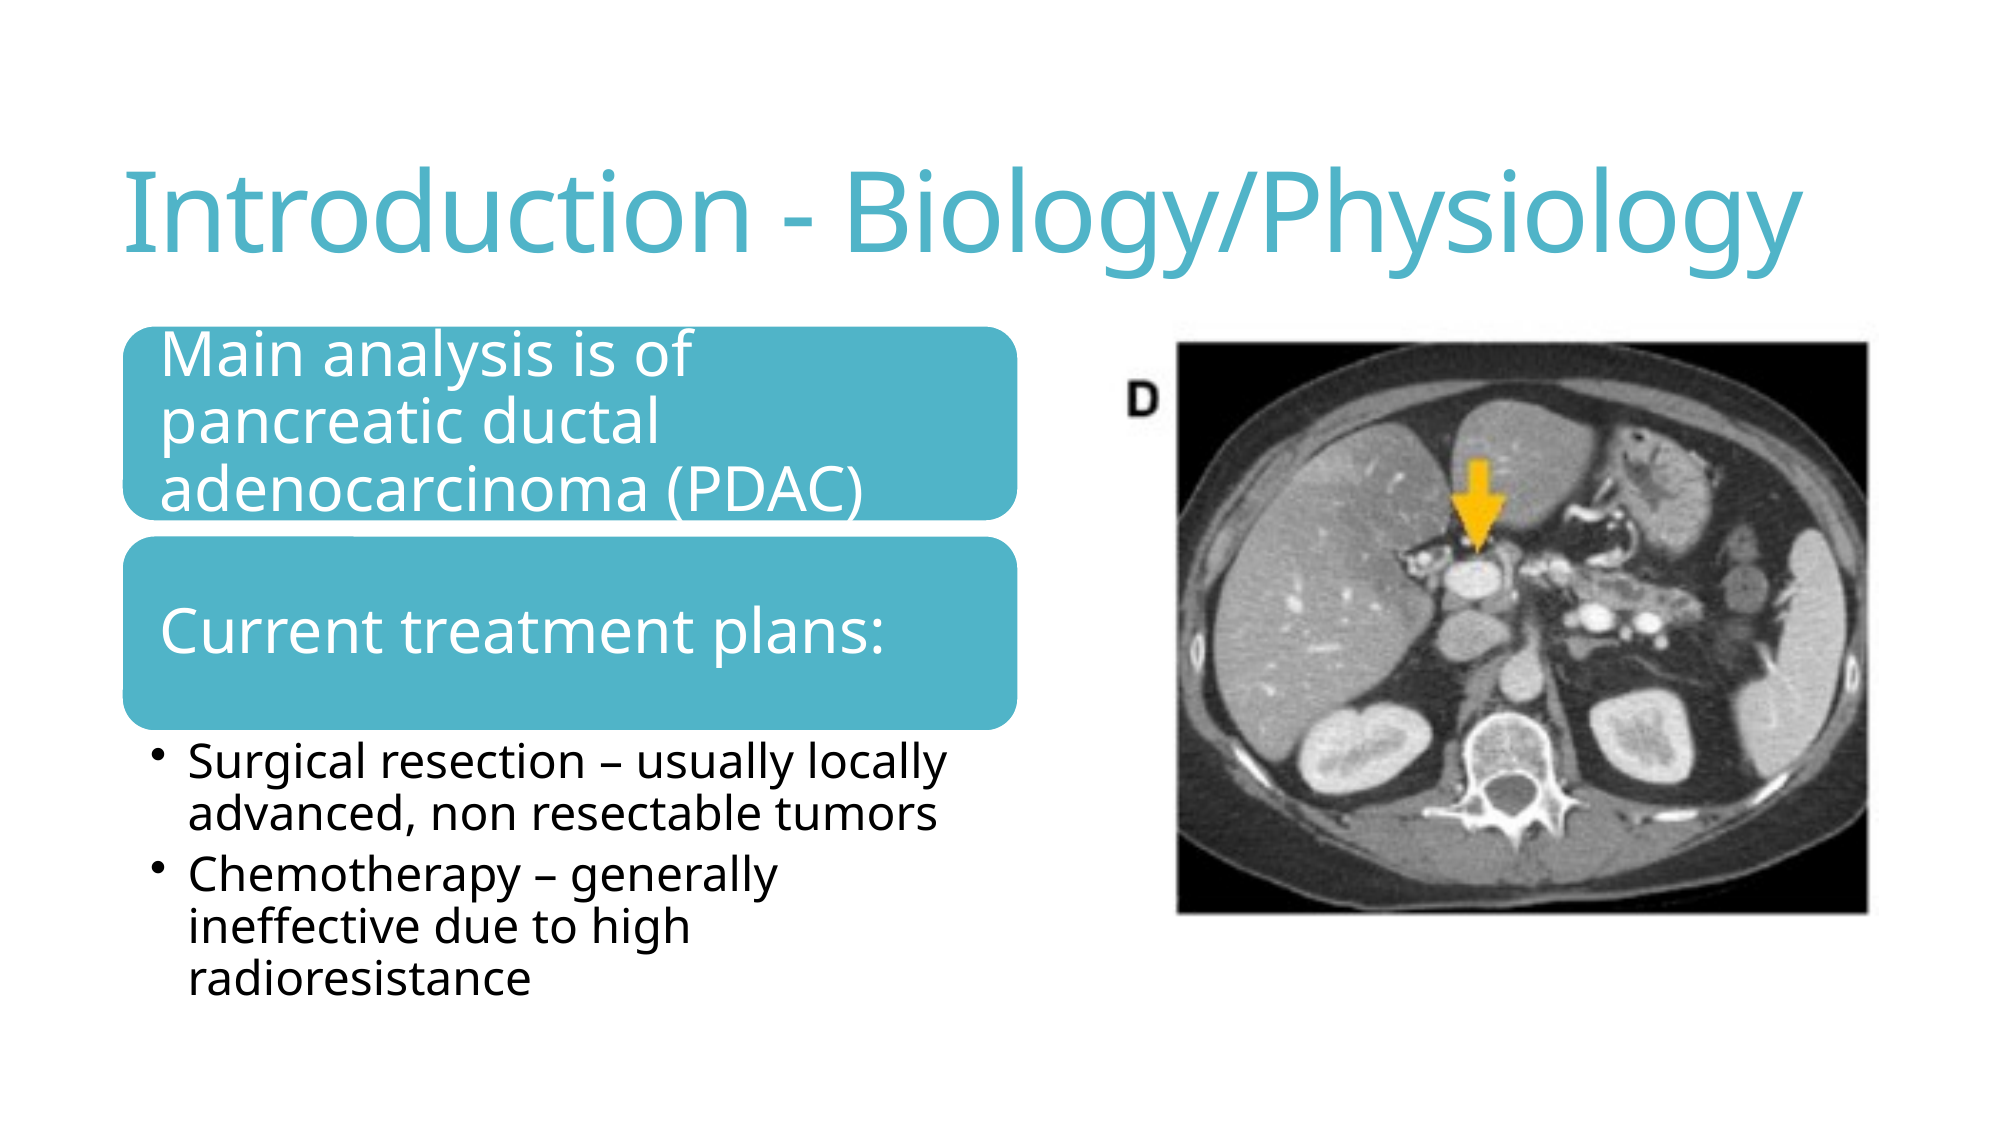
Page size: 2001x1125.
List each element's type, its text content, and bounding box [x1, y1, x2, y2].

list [121, 315, 1019, 982]
title Introduction - Biology/Physiology [107, 81, 1875, 354]
picture [1082, 300, 1879, 946]
